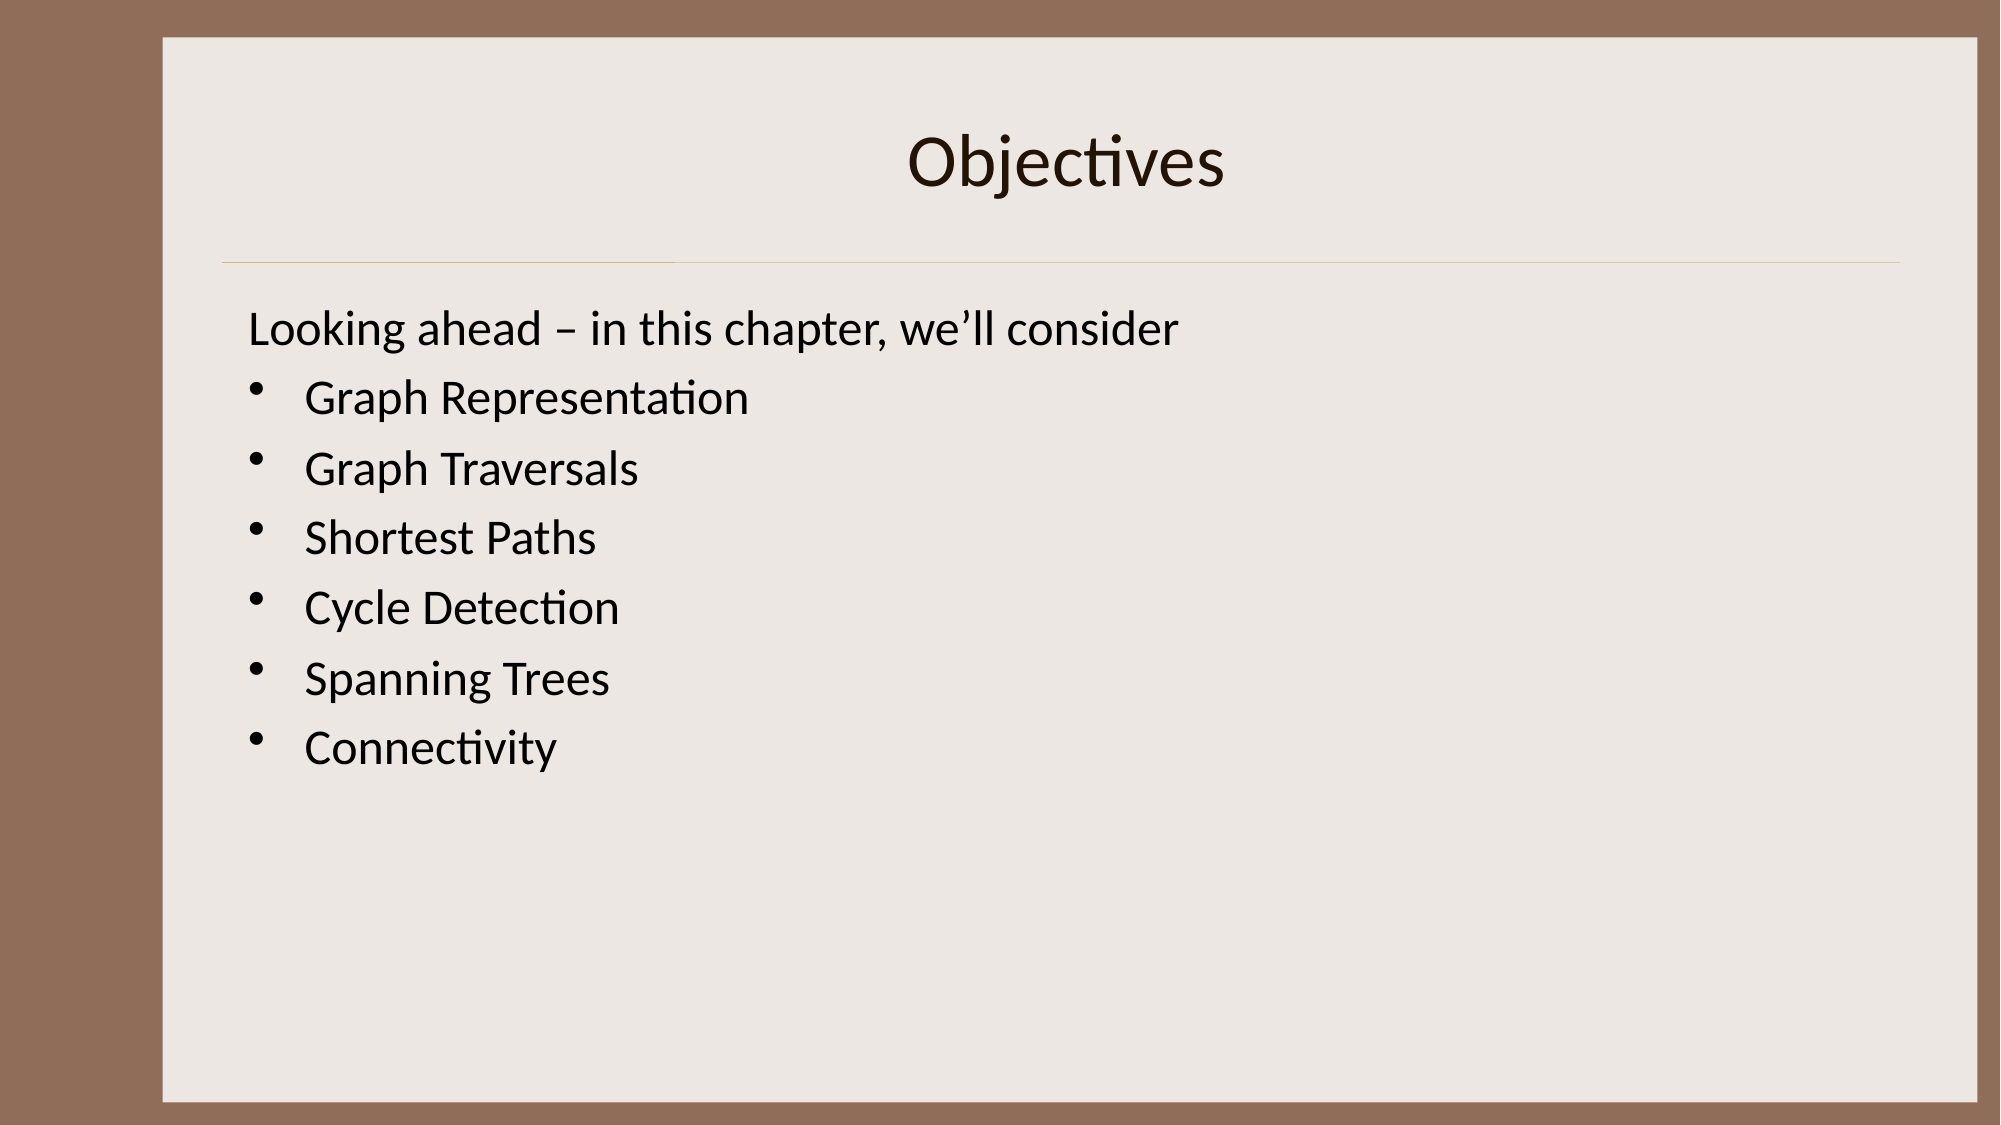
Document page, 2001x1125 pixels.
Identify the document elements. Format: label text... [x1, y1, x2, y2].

list Looking ahead – in this chapter, we’ll consider Graph Representation Graph Traversals Shortest Paths Cycle Detection Spanning Trees Connectivity [233, 287, 1900, 963]
title Objectives [233, 62, 1900, 250]
